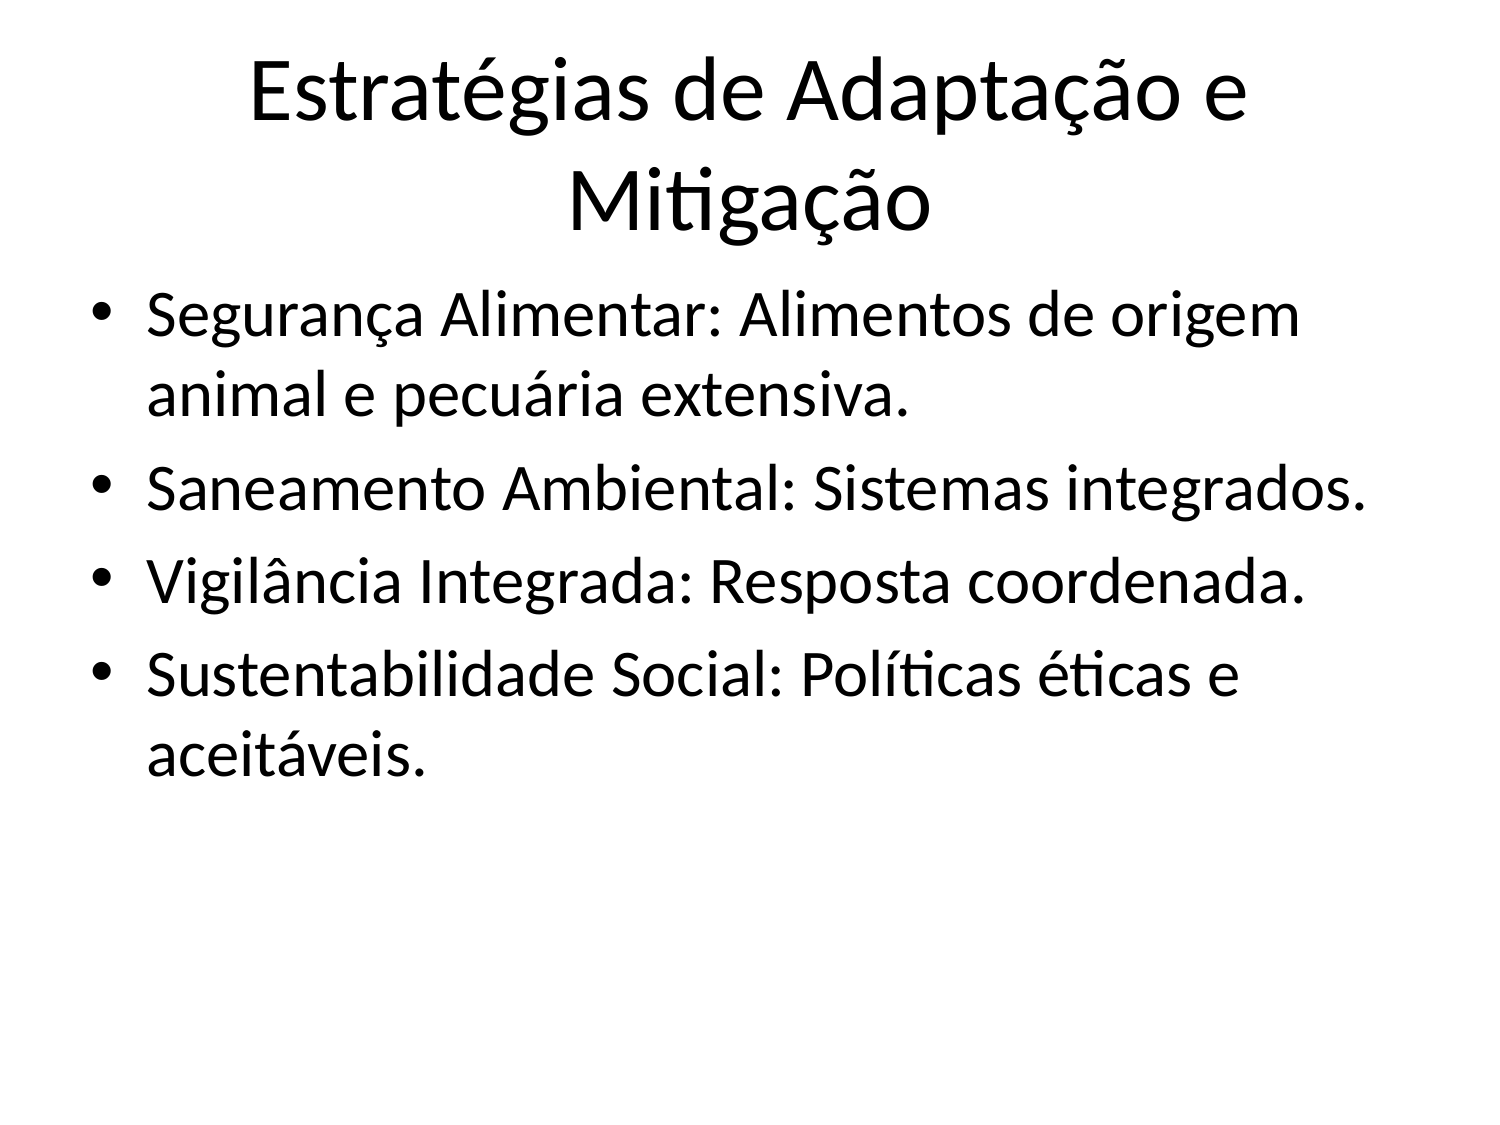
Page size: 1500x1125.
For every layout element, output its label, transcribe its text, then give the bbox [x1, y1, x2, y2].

list Segurança Alimentar: Alimentos de origem animal e pecuária extensiva. Saneamento Ambiental: Sistemas integrados. Vigilância Integrada: Resposta coordenada. Sustentabilidade Social: Políticas éticas e aceitáveis. [75, 262, 1425, 1005]
title Estratégias de Adaptação e Mitigação [75, 45, 1425, 233]
